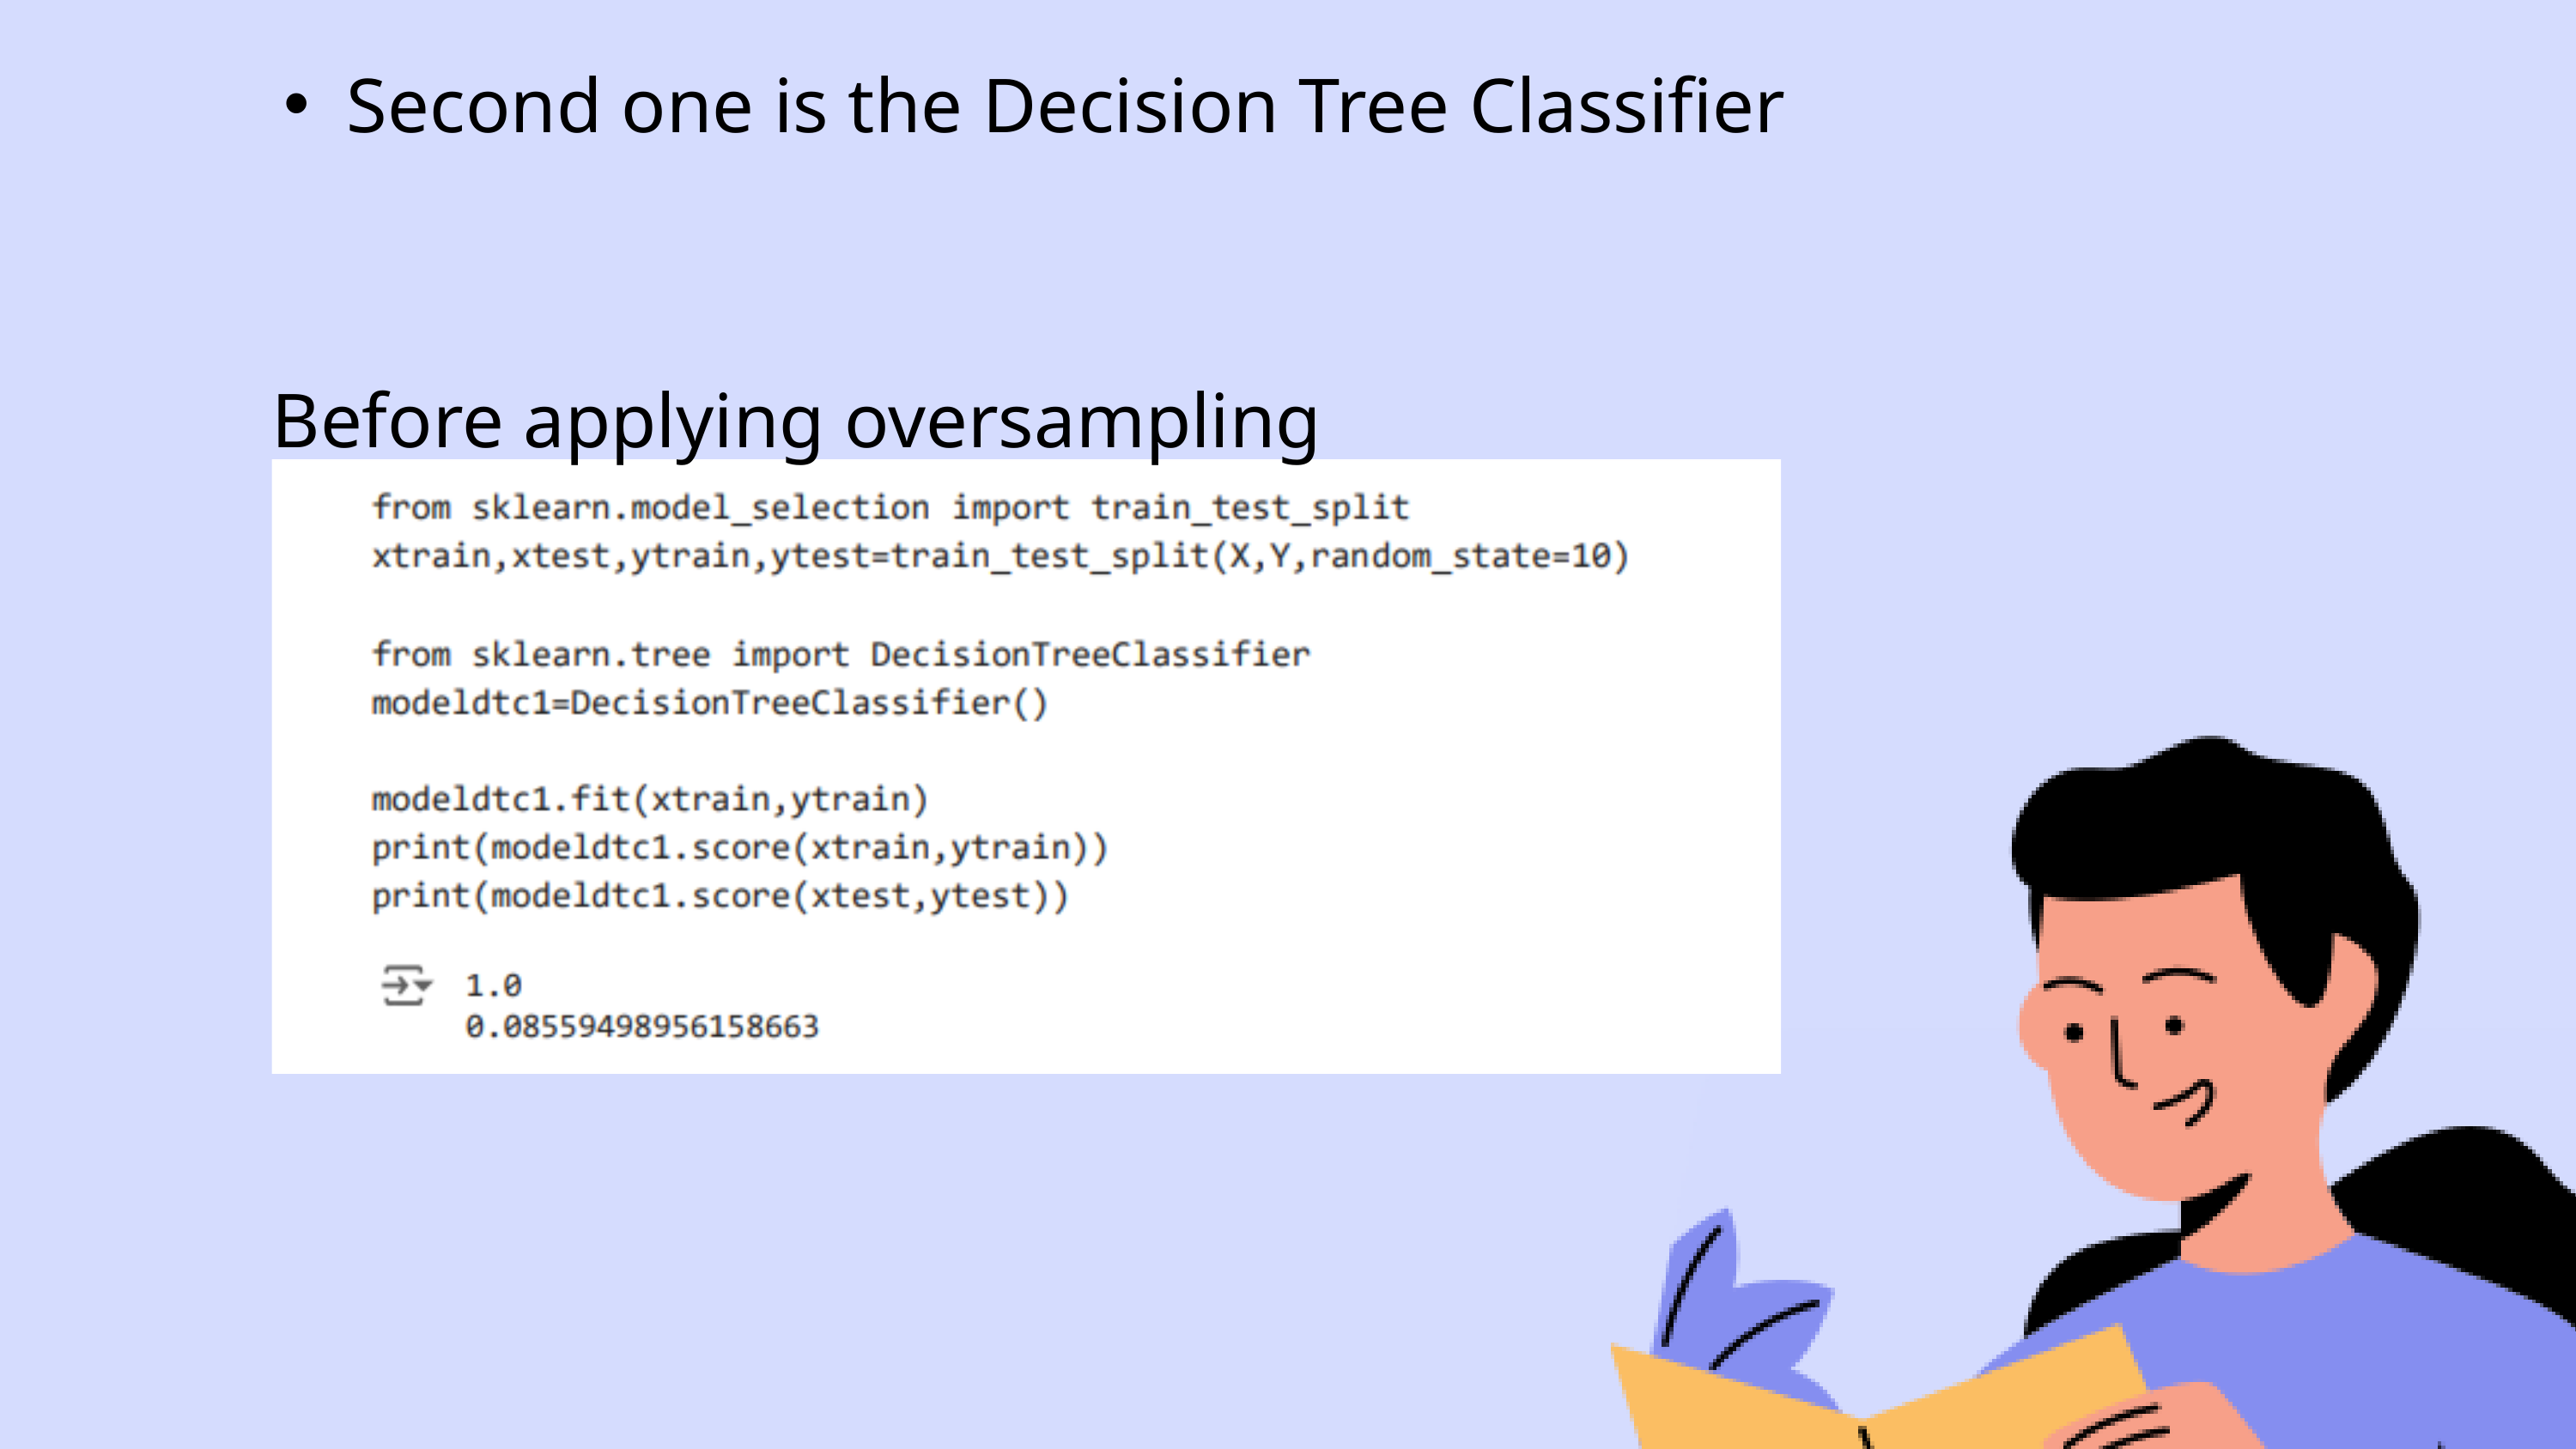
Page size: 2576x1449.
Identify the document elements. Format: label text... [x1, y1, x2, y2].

text_box [1611, 720, 2576, 1449]
text_box Second one is the Decision Tree Classifier [220, 43, 2172, 148]
text_box Before applying oversampling [271, 357, 2223, 463]
text_box [271, 463, 1782, 1074]
